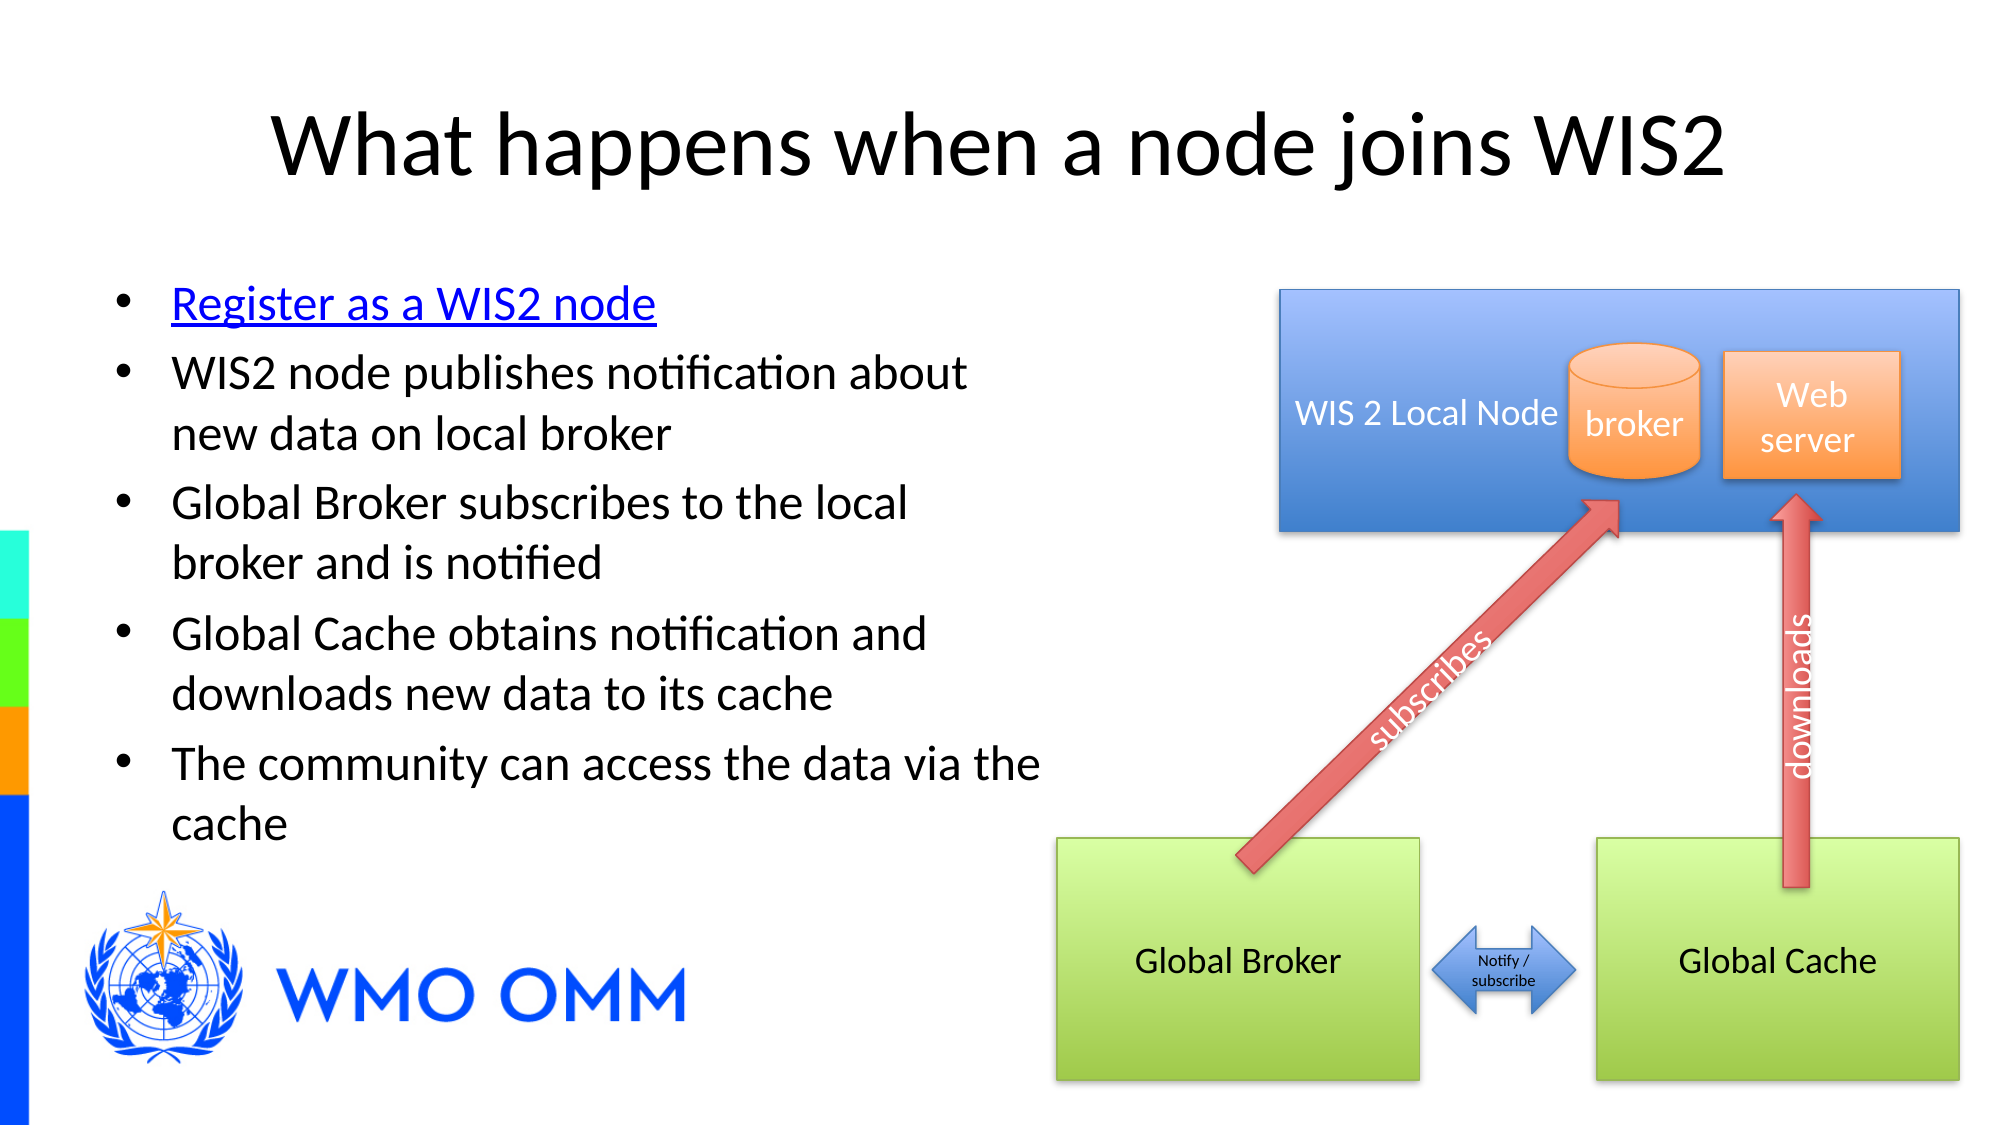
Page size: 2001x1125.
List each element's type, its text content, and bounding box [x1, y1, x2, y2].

text_box Global Cache [1596, 837, 1960, 1081]
text_box Notify / subscribe [1431, 925, 1577, 1015]
picture [0, 0, 2000, 1125]
title What happens when a node joins WIS2 [99, 45, 1900, 233]
text_box WIS 2 Local Node [1279, 289, 1960, 532]
list Register as a WIS2 node WIS2 node publishes notification about new data on local broker Global Broker subscribes to the local broker and is notified Global Cache obtains notification and downloads new data to its cache The community can access the data via the cache [99, 262, 1058, 889]
text_box subscribes [1235, 499, 1620, 875]
text_box downloads [1769, 493, 1824, 889]
text_box Web server [1723, 351, 1901, 479]
text_box Global Broker [1056, 837, 1420, 1081]
text_box broker [1568, 342, 1701, 480]
